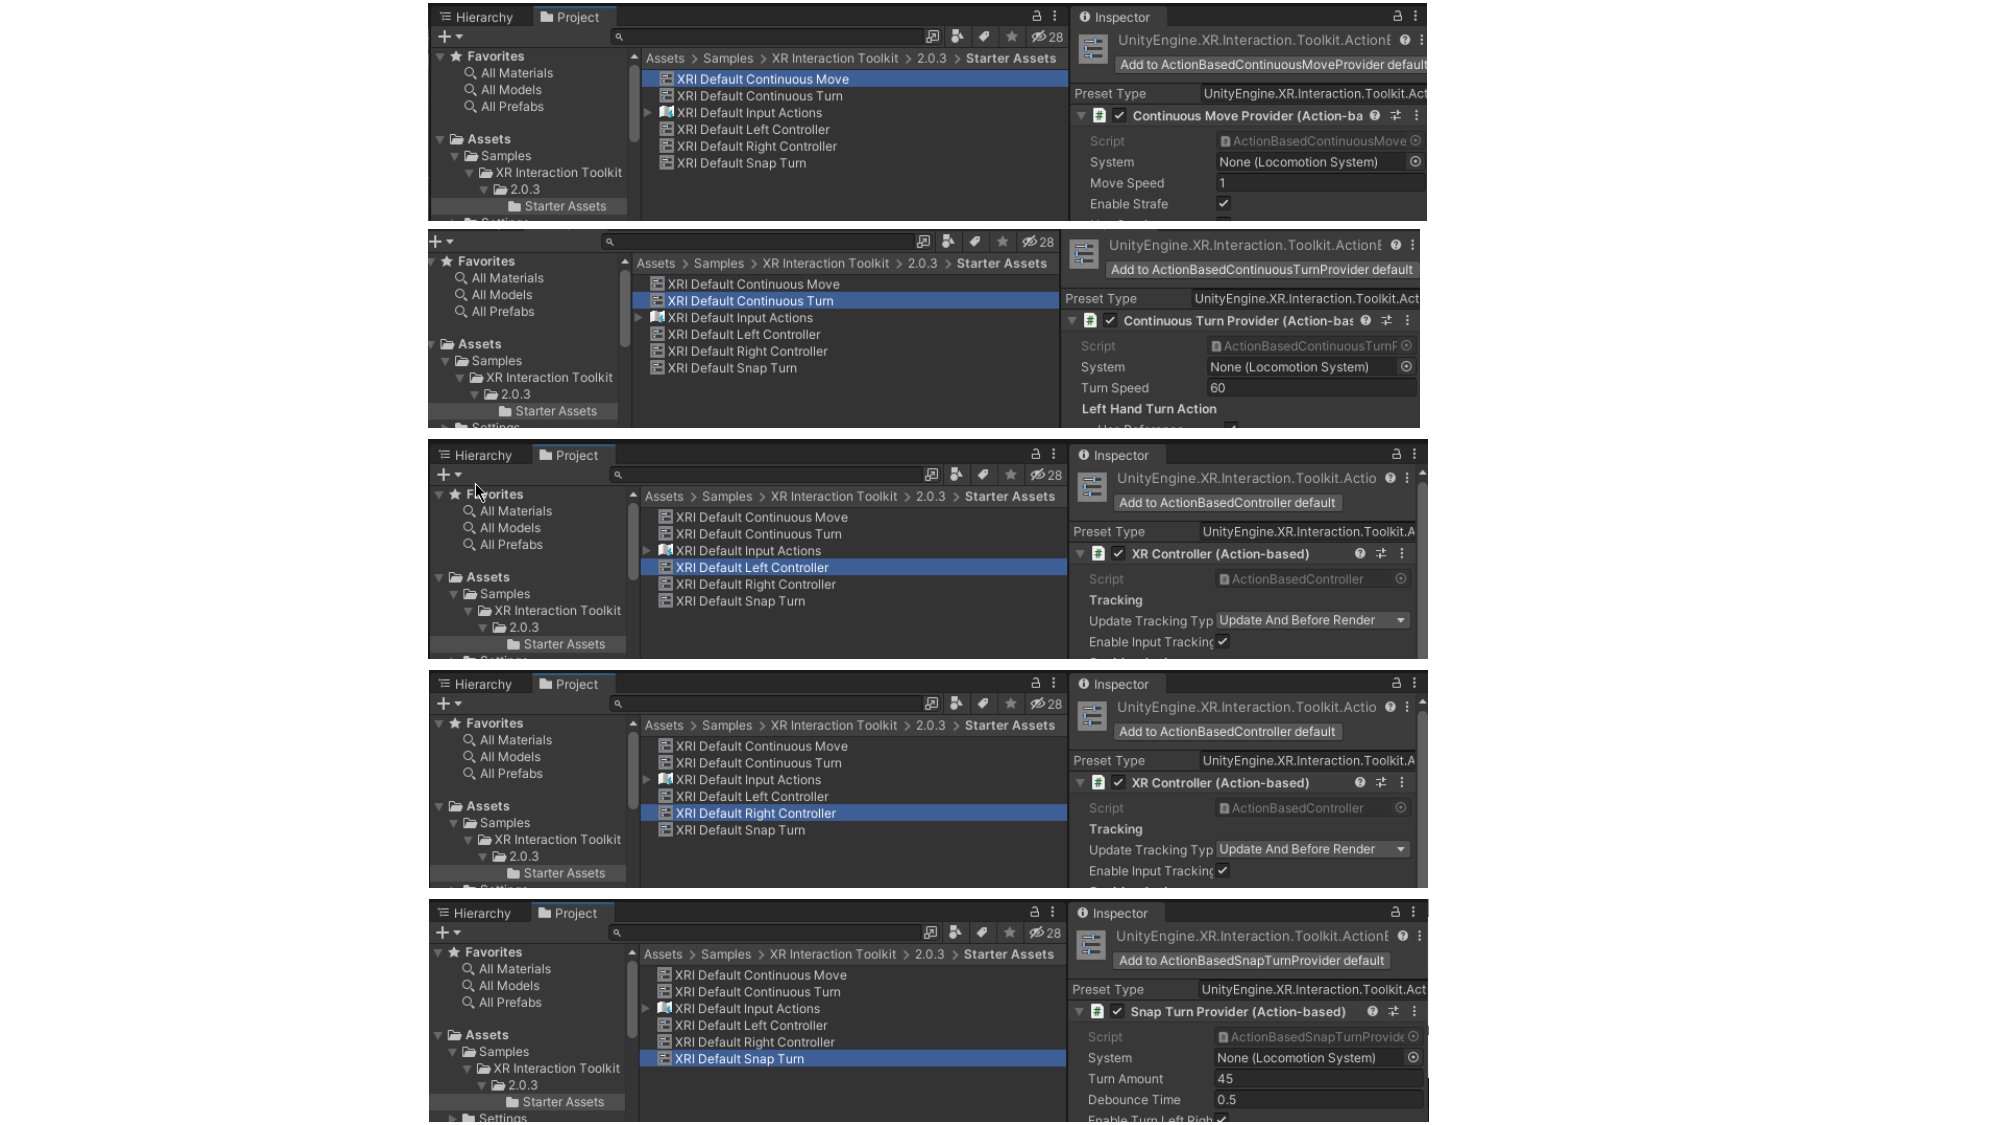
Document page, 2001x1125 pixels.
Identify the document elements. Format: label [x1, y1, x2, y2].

text_box [428, 3, 1429, 1122]
